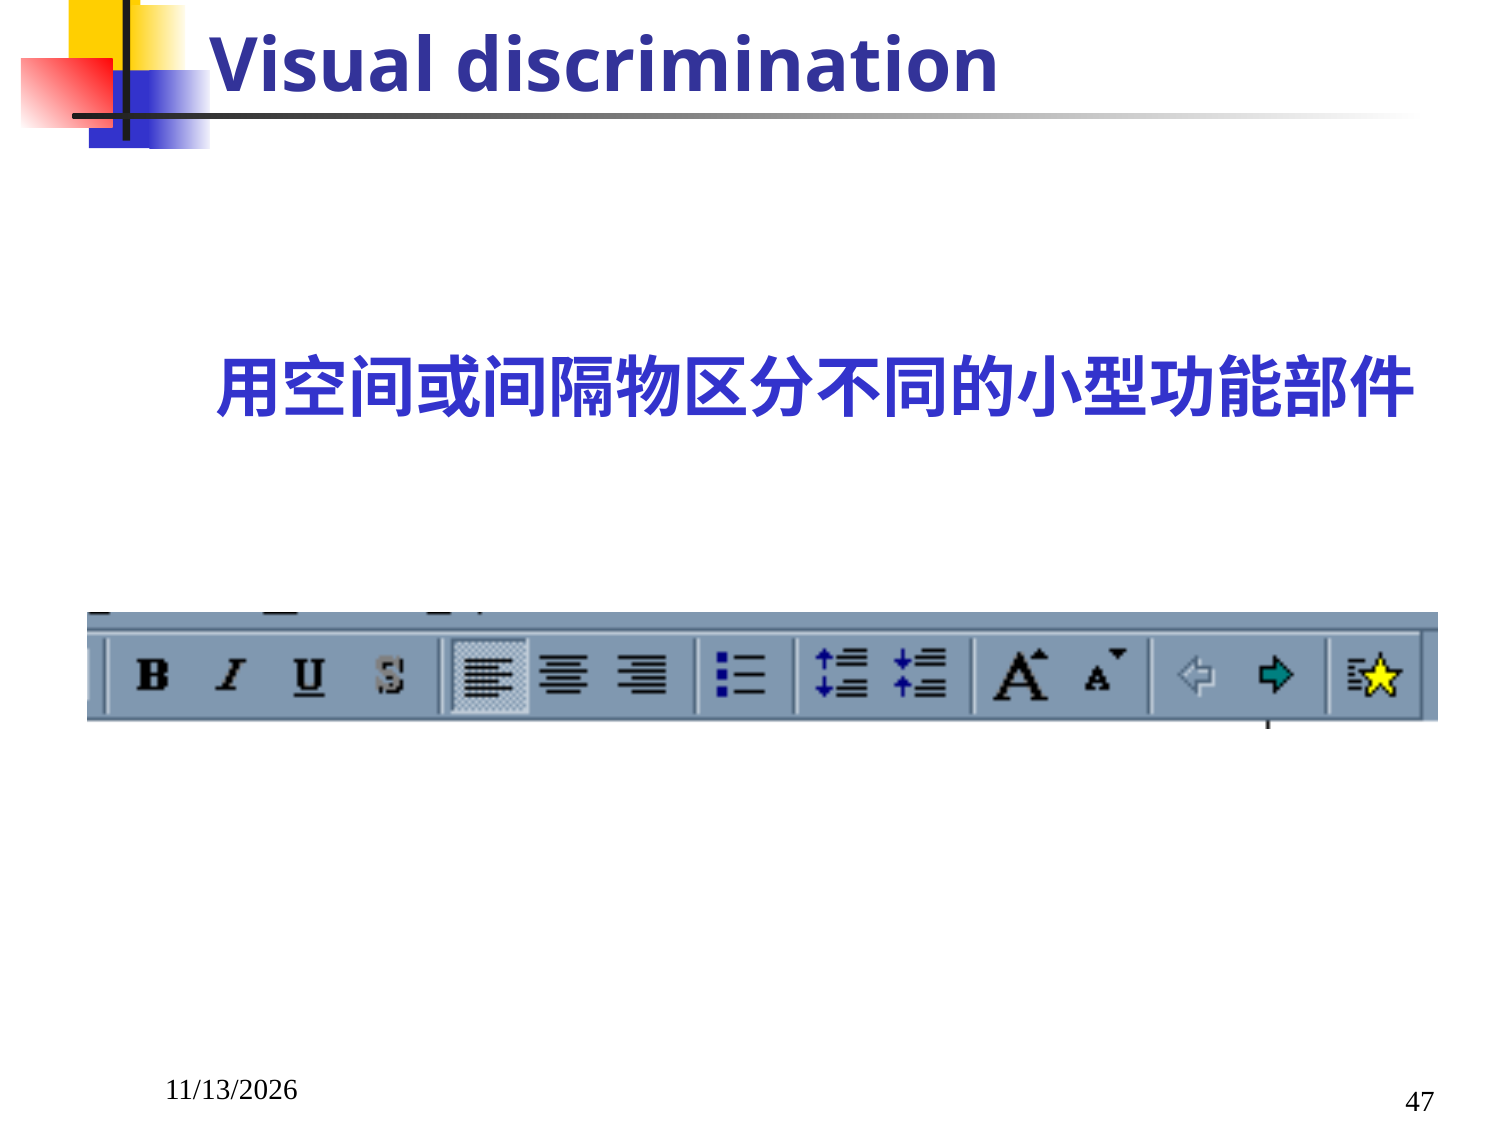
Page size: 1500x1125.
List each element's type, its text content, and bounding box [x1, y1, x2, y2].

picture [87, 612, 1438, 729]
list 用空间或间隔物区分不同的小型功能部件 [199, 337, 1444, 976]
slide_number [149, 1037, 463, 1113]
slide_number 47 [1137, 1049, 1451, 1125]
title Visual discrimination [194, 30, 1474, 114]
